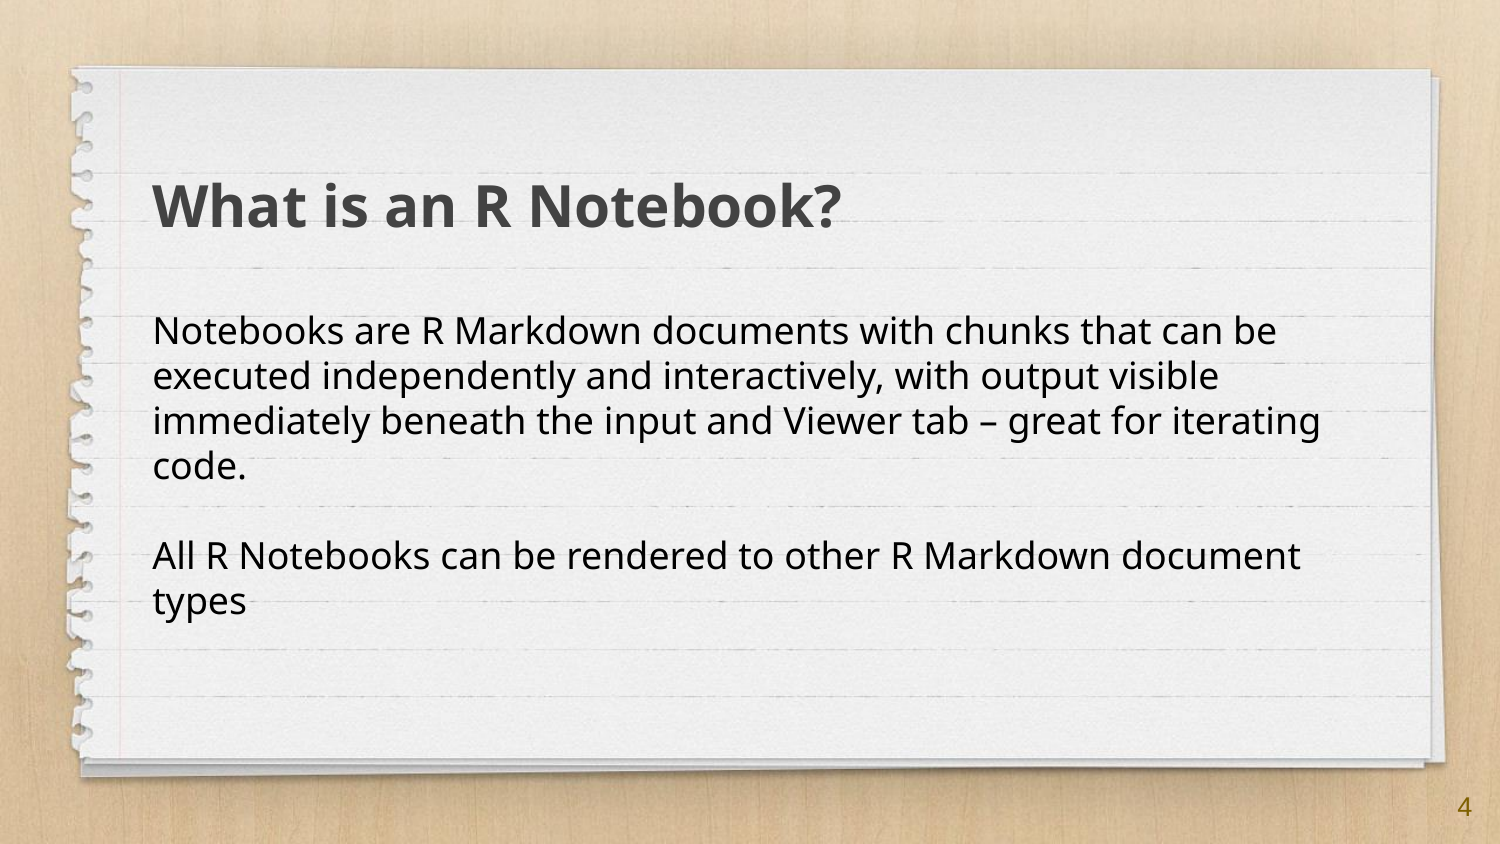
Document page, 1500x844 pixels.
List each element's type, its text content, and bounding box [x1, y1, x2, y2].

slide_number 4 [1429, 767, 1500, 844]
title What is an R Notebook? [137, 114, 1113, 254]
picture [0, 0, 1500, 844]
text_box Notebooks are R Markdown documents with chunks that can be executed independently and interactively, with output visible immediately beneath the input and Viewer tab – great for iterating code. All R Notebooks can be rendered to other R Markdown document types [137, 254, 1393, 630]
